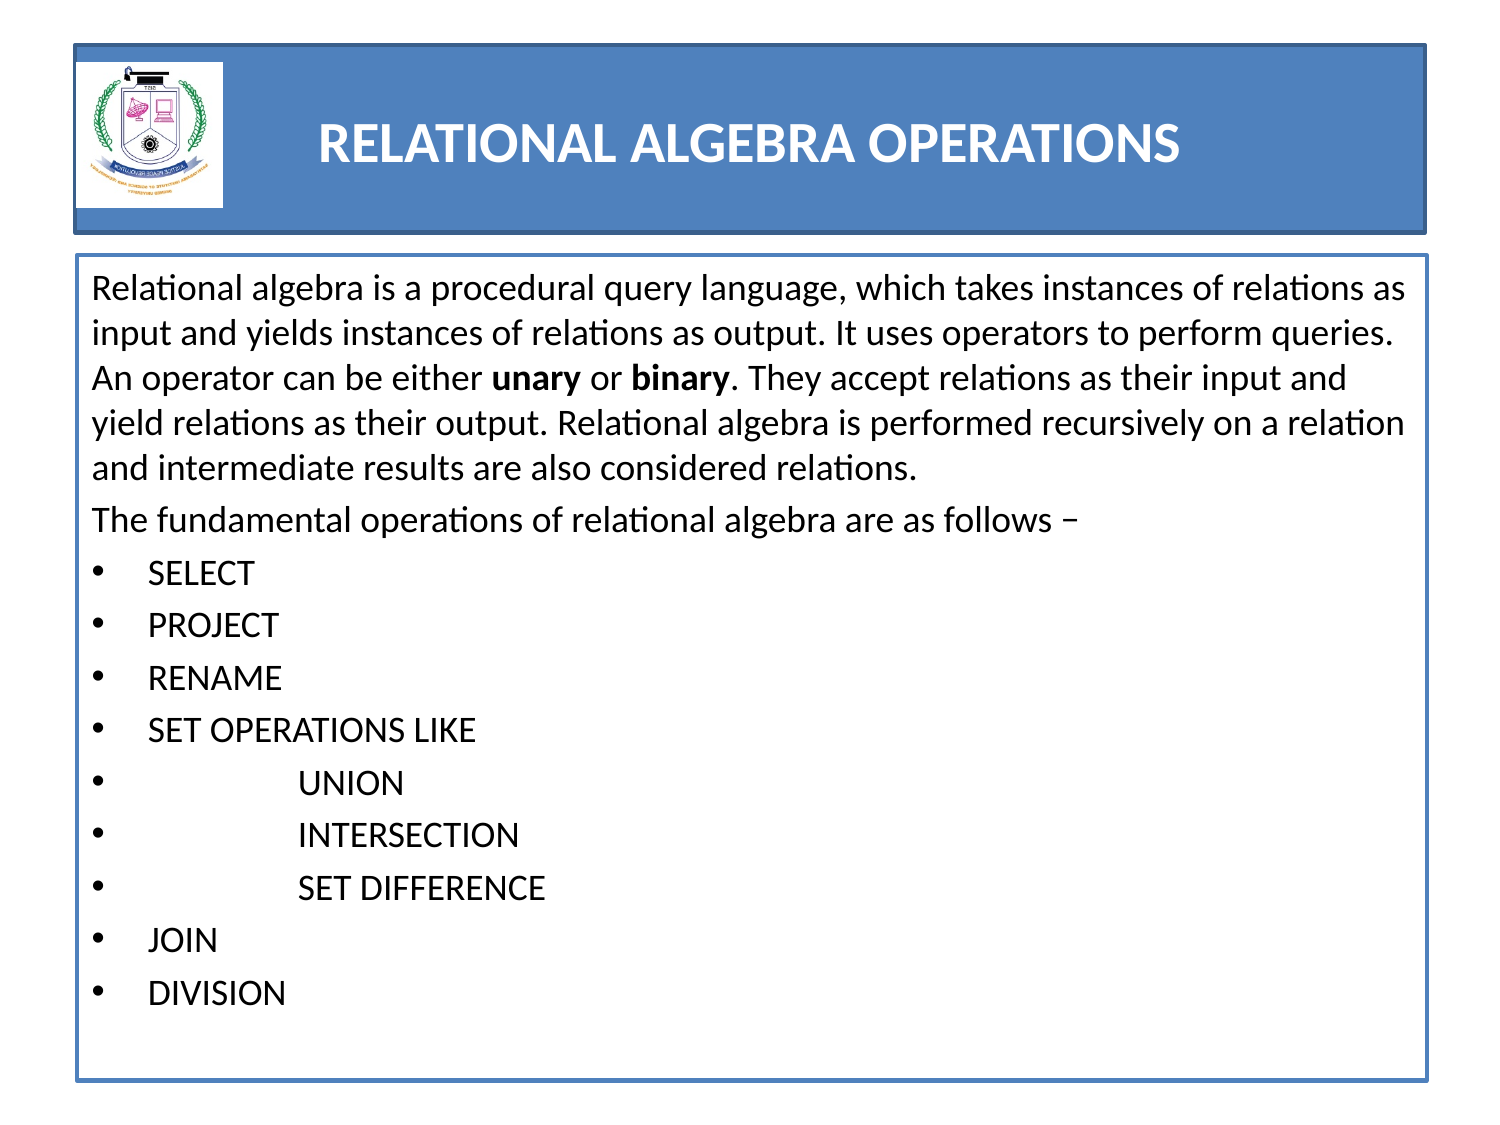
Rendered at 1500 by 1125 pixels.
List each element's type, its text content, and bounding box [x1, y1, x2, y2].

title RELATIONAL ALGEBRA OPERATIONS [73, 43, 1427, 235]
list Relational algebra is a procedural query language, which takes instances of relations as input and yields instances of relations as output. It uses operators to perform queries. An operator can be either unary or binary. They accept relations as their input and yield relations as their output. Relational algebra is performed recursively on a relation and intermediate results are also considered relations. The fundamental operations of relational algebra are as follows − SELECT PROJECT RENAME SET OPERATIONS LIKE UNION INTERSECTION SET DIFFERENCE JOIN DIVISION [75, 253, 1429, 1083]
picture [76, 61, 223, 209]
